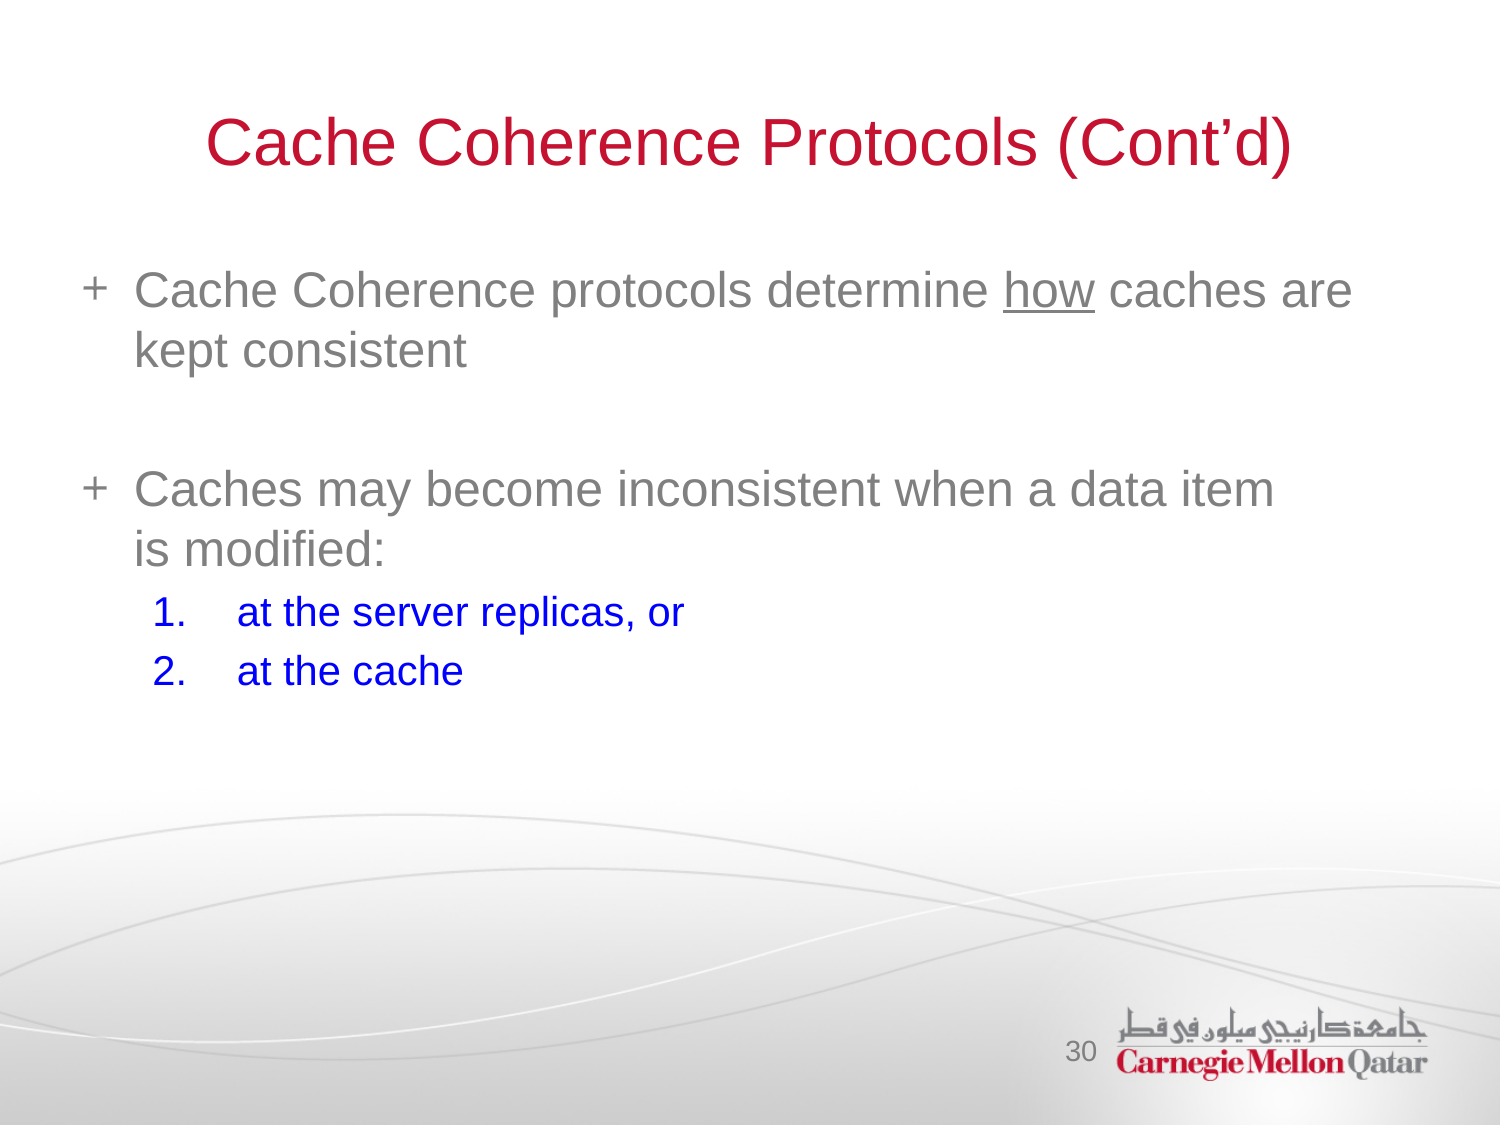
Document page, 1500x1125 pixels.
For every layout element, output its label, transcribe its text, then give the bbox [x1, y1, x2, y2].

title Cache Coherence Protocols (Cont’d) [74, 44, 1426, 233]
picture [0, 0, 1500, 1125]
list Cache Coherence protocols determine how caches are kept consistent Caches may become inconsistent when a data item is modified: at the server replicas, or at the cache [62, 249, 1463, 993]
slide_number 30 [975, 1024, 1113, 1103]
